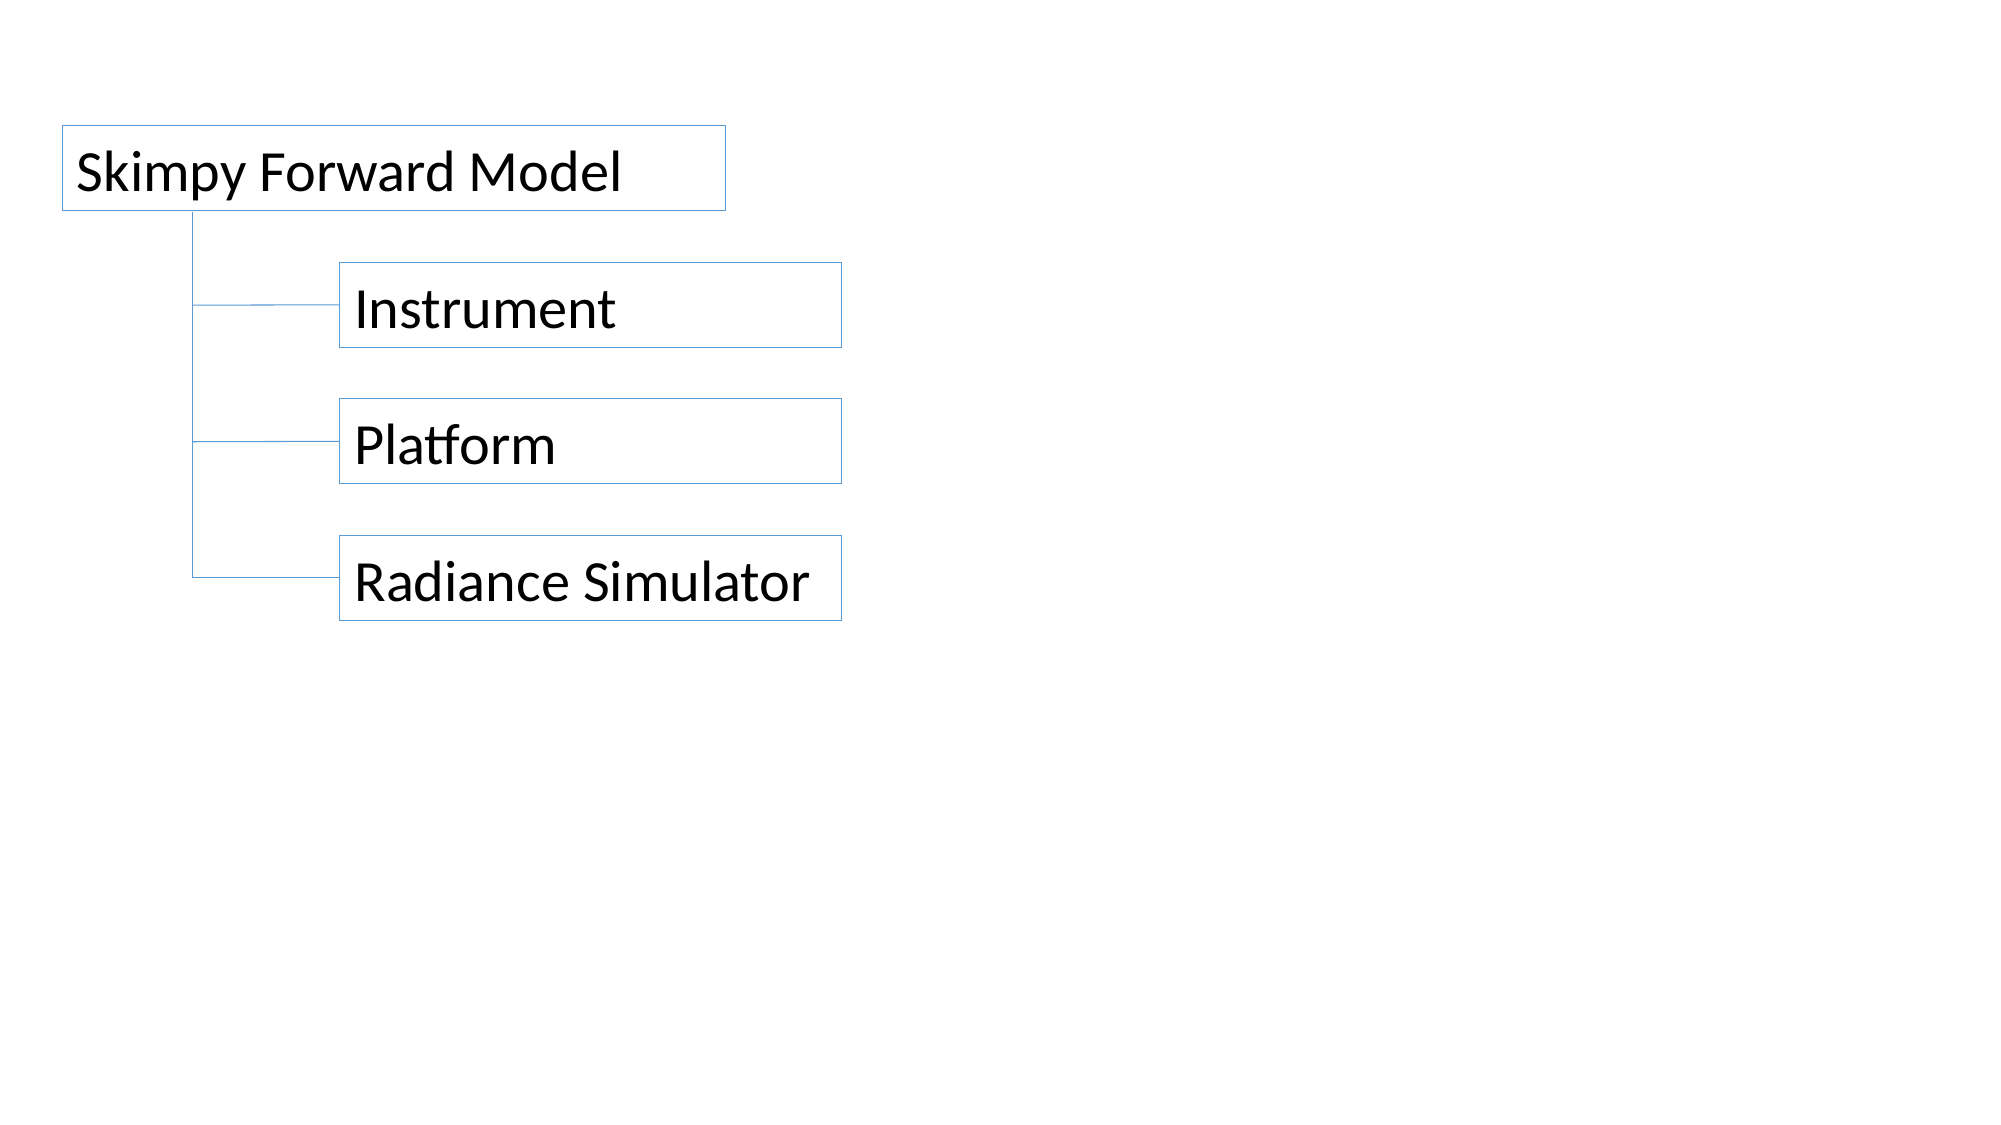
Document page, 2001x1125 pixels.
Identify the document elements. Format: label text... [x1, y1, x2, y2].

text_box Instrument [339, 262, 842, 348]
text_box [82, 321, 450, 469]
text_box Skimpy Forward Model [62, 125, 726, 211]
text_box Platform [339, 398, 842, 484]
text_box Radiance Simulator [339, 535, 842, 621]
